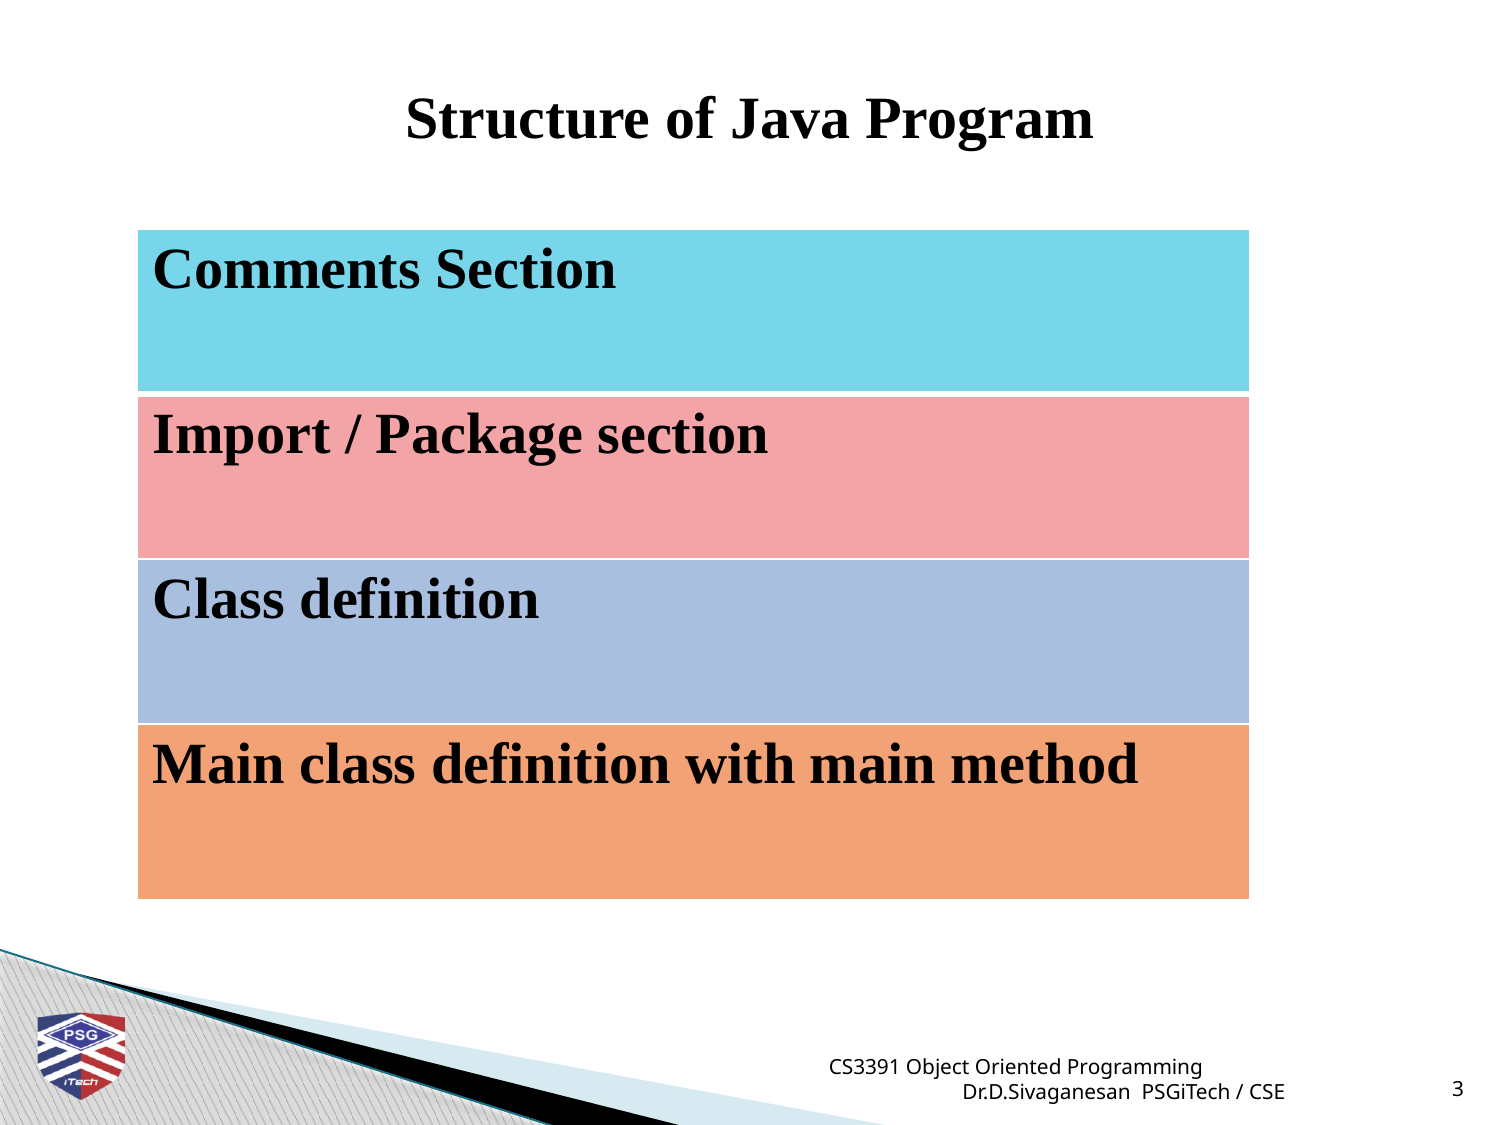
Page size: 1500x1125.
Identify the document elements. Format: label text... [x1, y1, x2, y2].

footer CS3391 Object Oriented Programming Dr.D.Sivaganesan PSGiTech / CSE [718, 1037, 1300, 1112]
table_cell Import / Package section [138, 397, 1249, 558]
table_header Comments Section [138, 230, 1249, 391]
text_box Structure of Java Program [312, 49, 1188, 180]
table_cell Main class definition with main method [138, 725, 1249, 899]
table_cell Class definition [138, 560, 1249, 723]
slide_number 3 [1418, 1051, 1479, 1112]
picture [37, 1012, 125, 1100]
